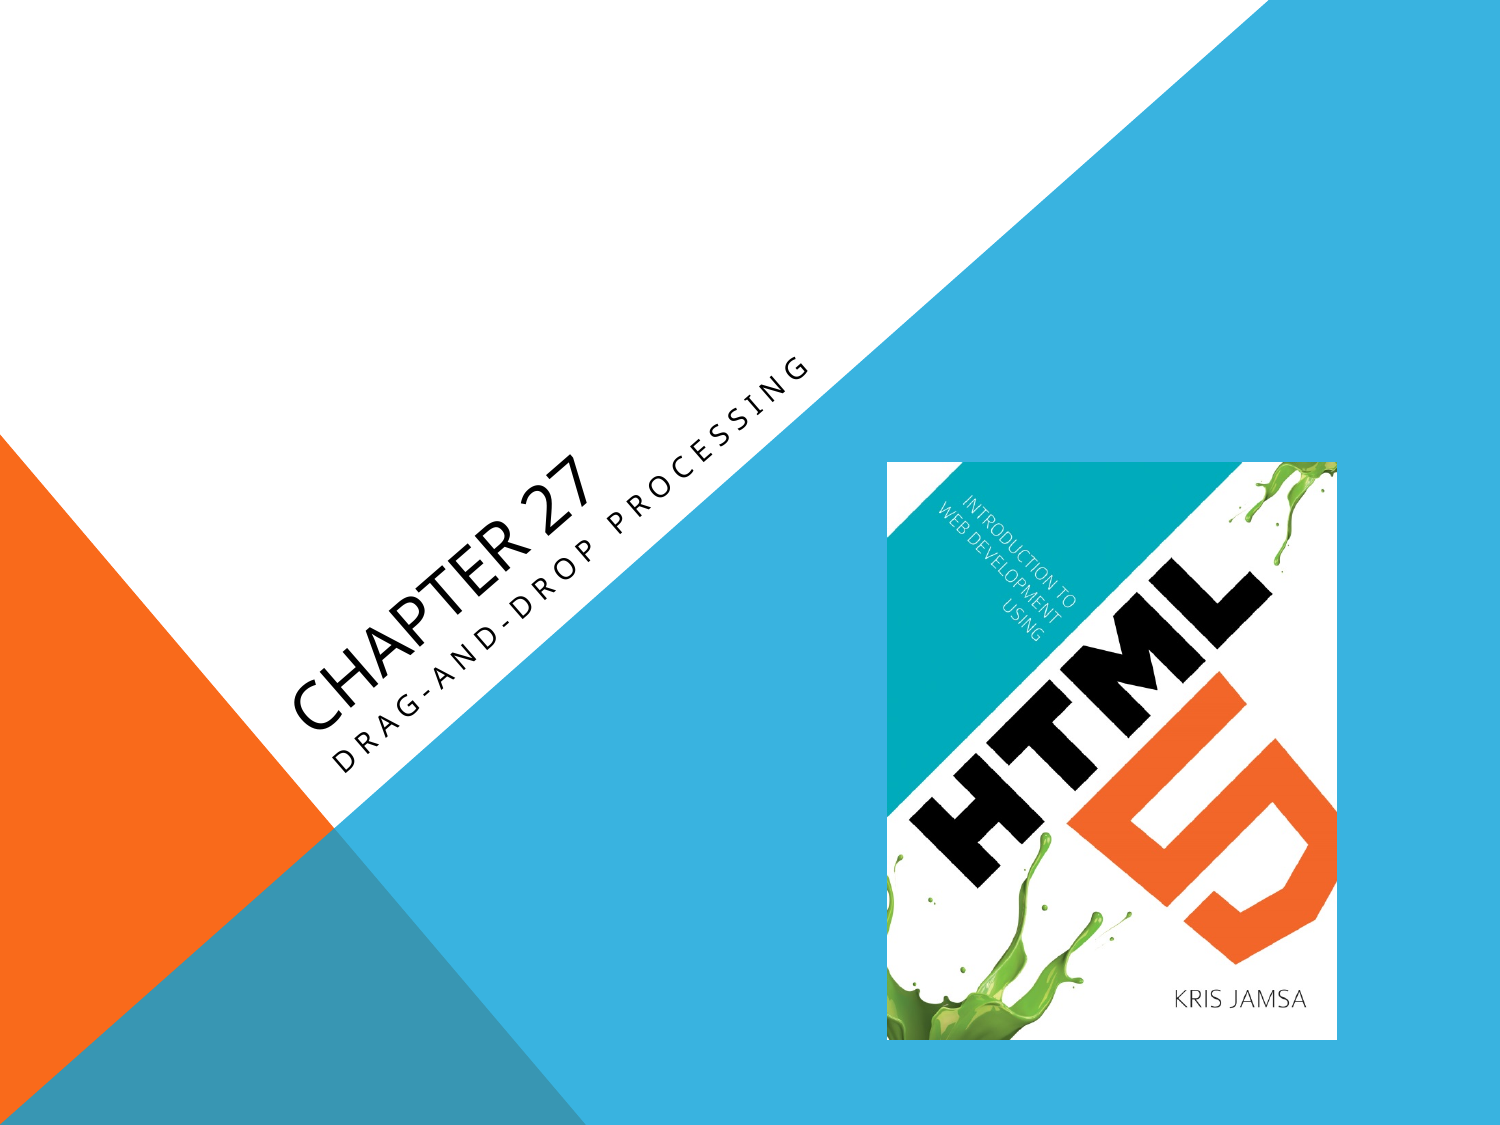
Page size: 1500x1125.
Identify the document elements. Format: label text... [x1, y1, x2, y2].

subtitle Drag-and-Drop Processing [312, 61, 1154, 804]
title Chapter 27 [182, 4, 1012, 761]
picture [887, 462, 1337, 1040]
